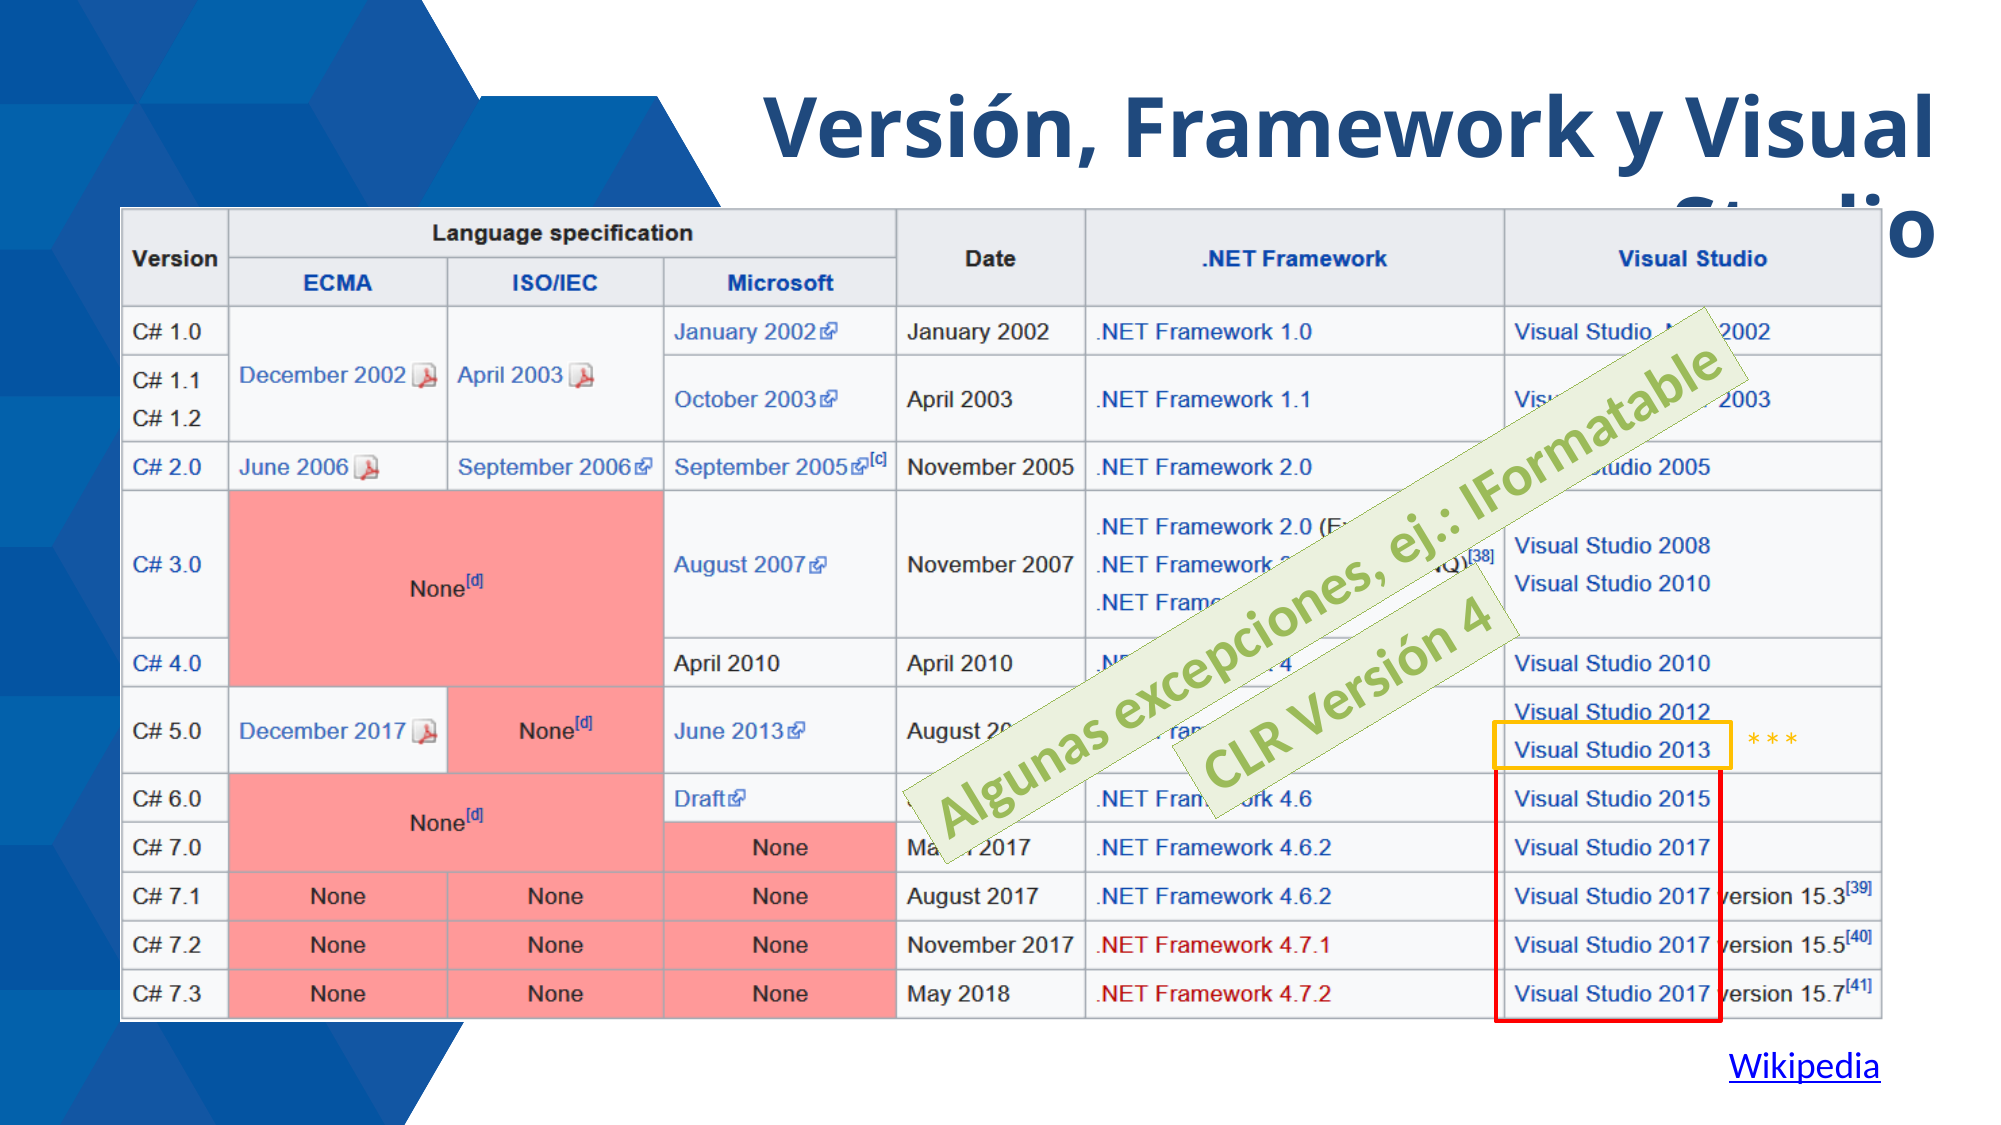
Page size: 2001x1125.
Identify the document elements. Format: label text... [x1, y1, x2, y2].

text_box Versión, Framework y Visual Studio [486, 66, 1953, 281]
text_box Wikipedia [1714, 1033, 1896, 1094]
picture [0, 0, 1885, 1125]
